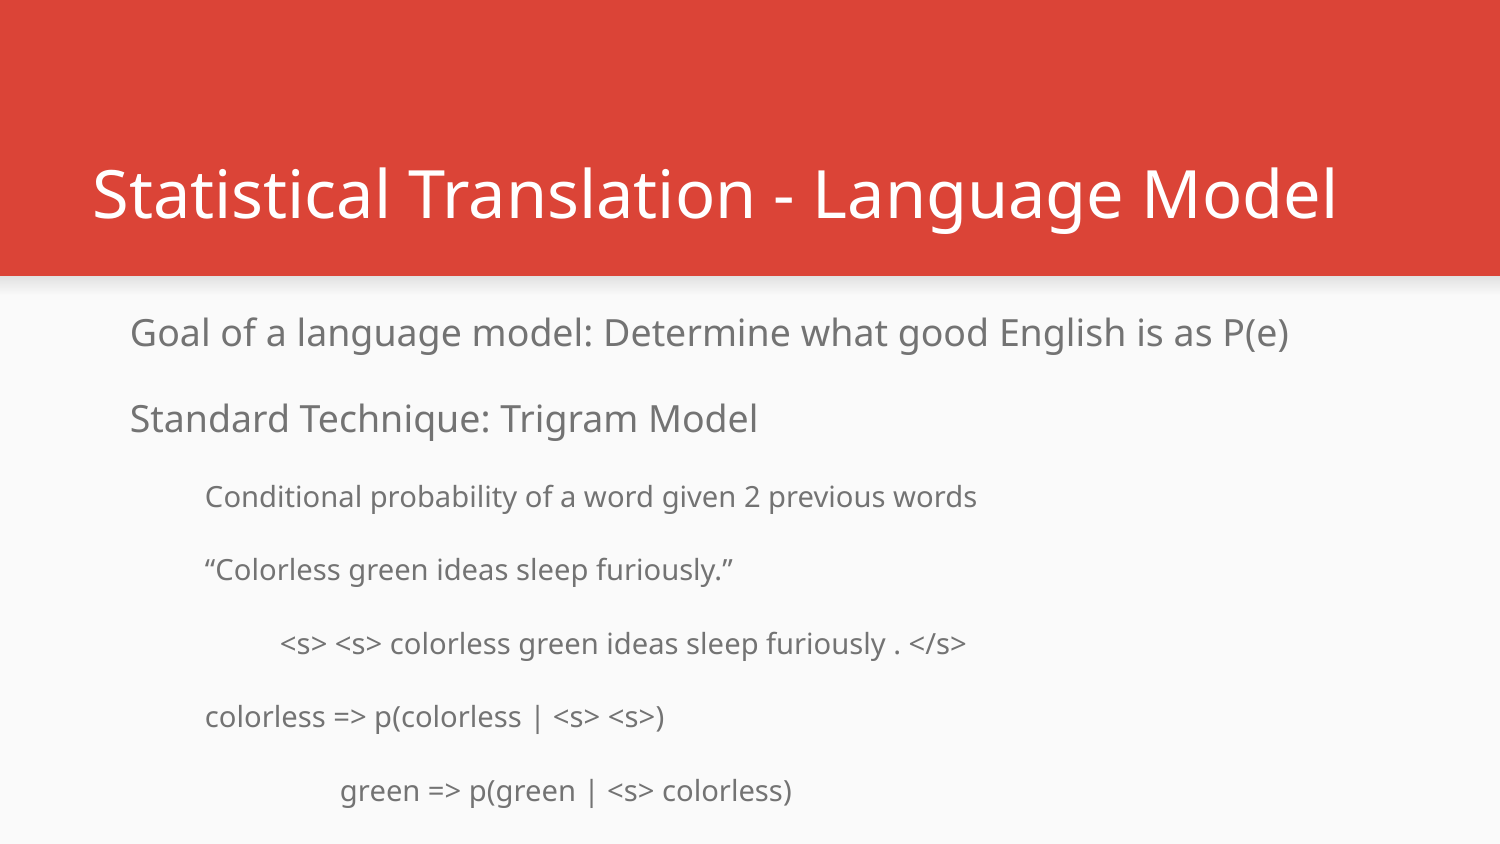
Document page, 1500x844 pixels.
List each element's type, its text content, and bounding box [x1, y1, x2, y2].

title Statistical Translation - Language Model [77, 121, 1427, 248]
list Goal of a language model: Determine what good English is as P(e) Standard Technique: Trigram Model Conditional probability of a word given 2 previous words “Colorless green ideas sleep furiously.” <s> <s> colorless green ideas sleep furiously . </s> colorless => p(colorless | <s> <s>) green => p(green | <s> colorless) ideas => p(ideas | colorless green) sleep => p(sleep | colorless green) furiously => p(furiously | green sleep ) . => p(. | sleep furiously) </s> => p(</s> | furiously .) [77, 287, 1427, 733]
